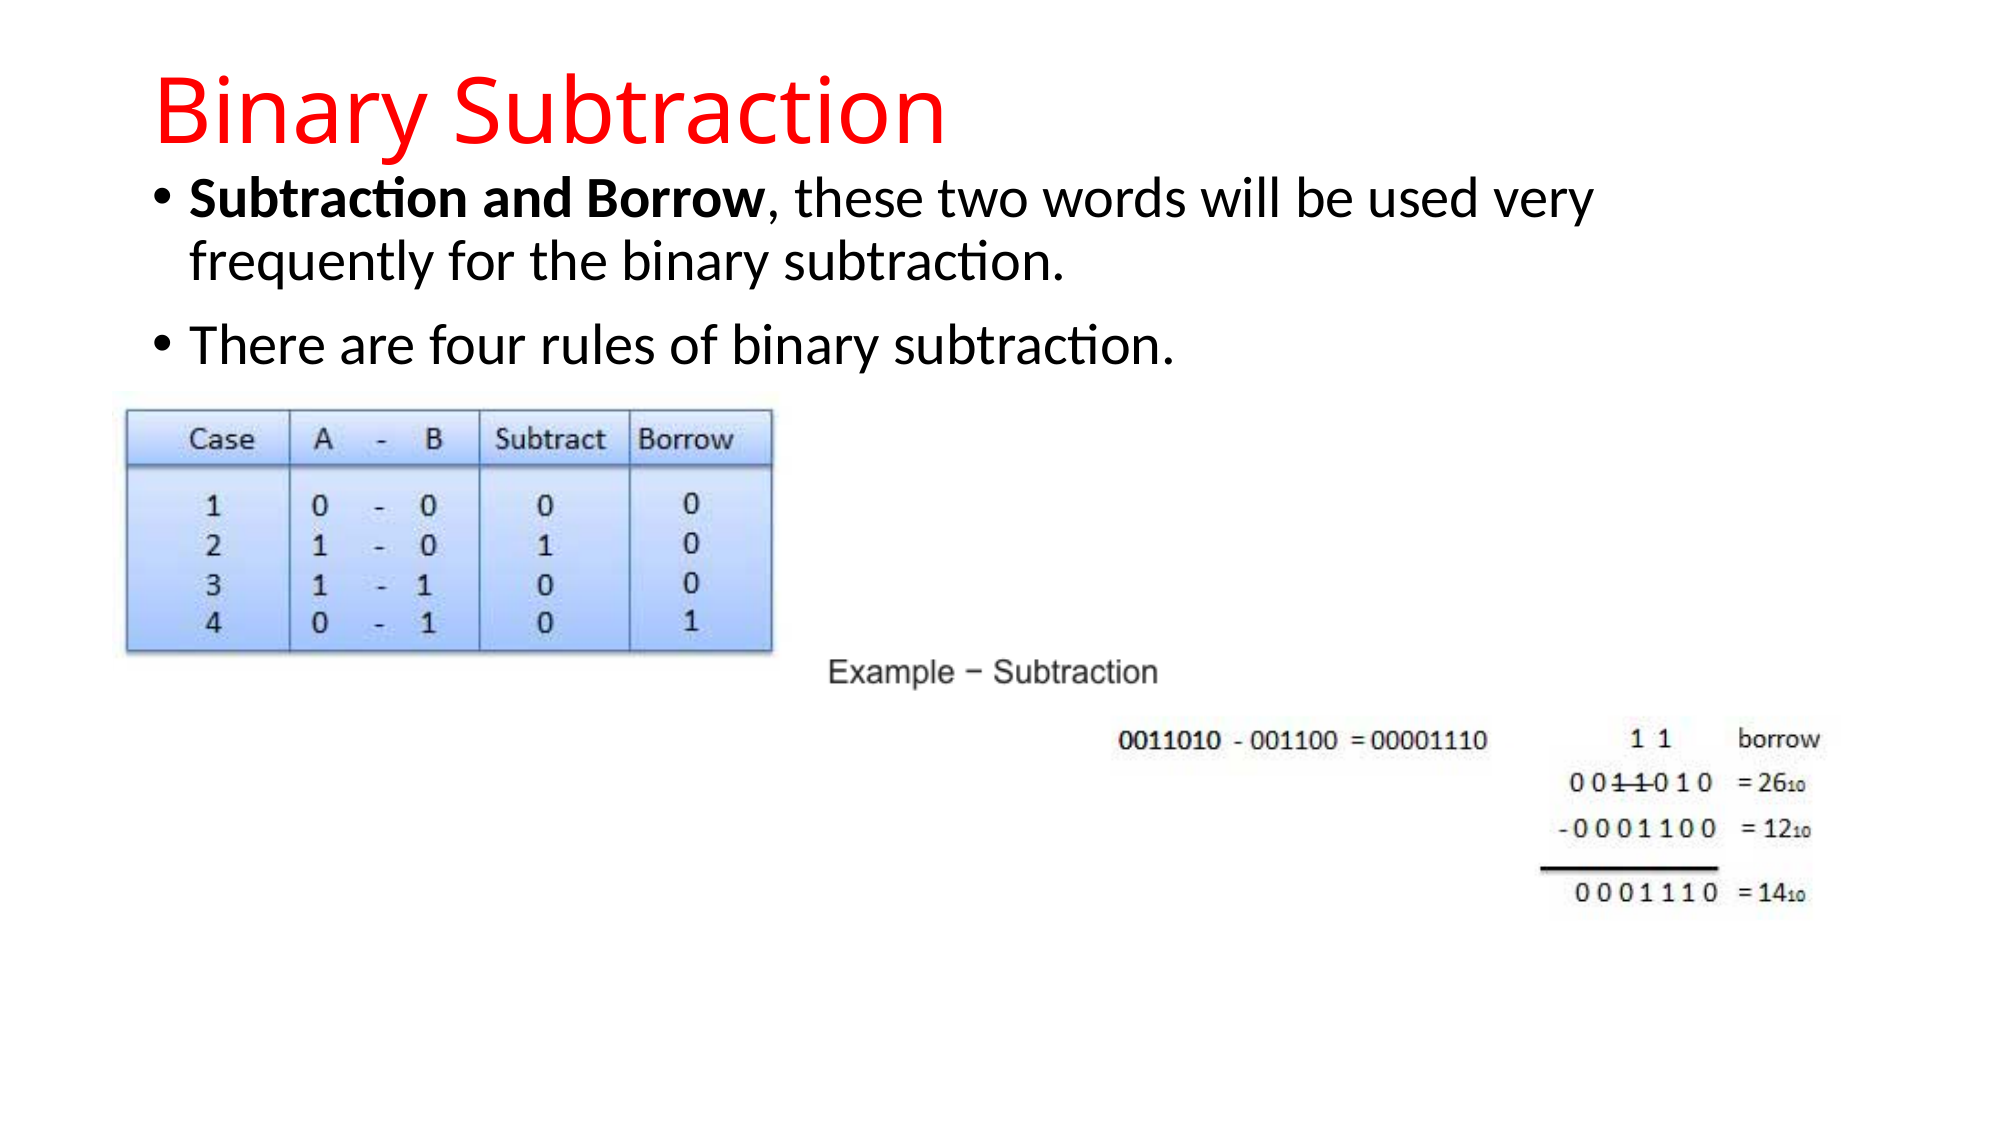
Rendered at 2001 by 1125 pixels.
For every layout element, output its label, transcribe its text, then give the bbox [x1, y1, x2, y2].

list Subtraction and Borrow, these two words will be used very frequently for the binary subtraction. There are four rules of binary subtraction. [137, 159, 1863, 874]
picture [816, 636, 1979, 966]
title Binary Subtraction [137, 59, 1863, 159]
picture [112, 391, 792, 671]
